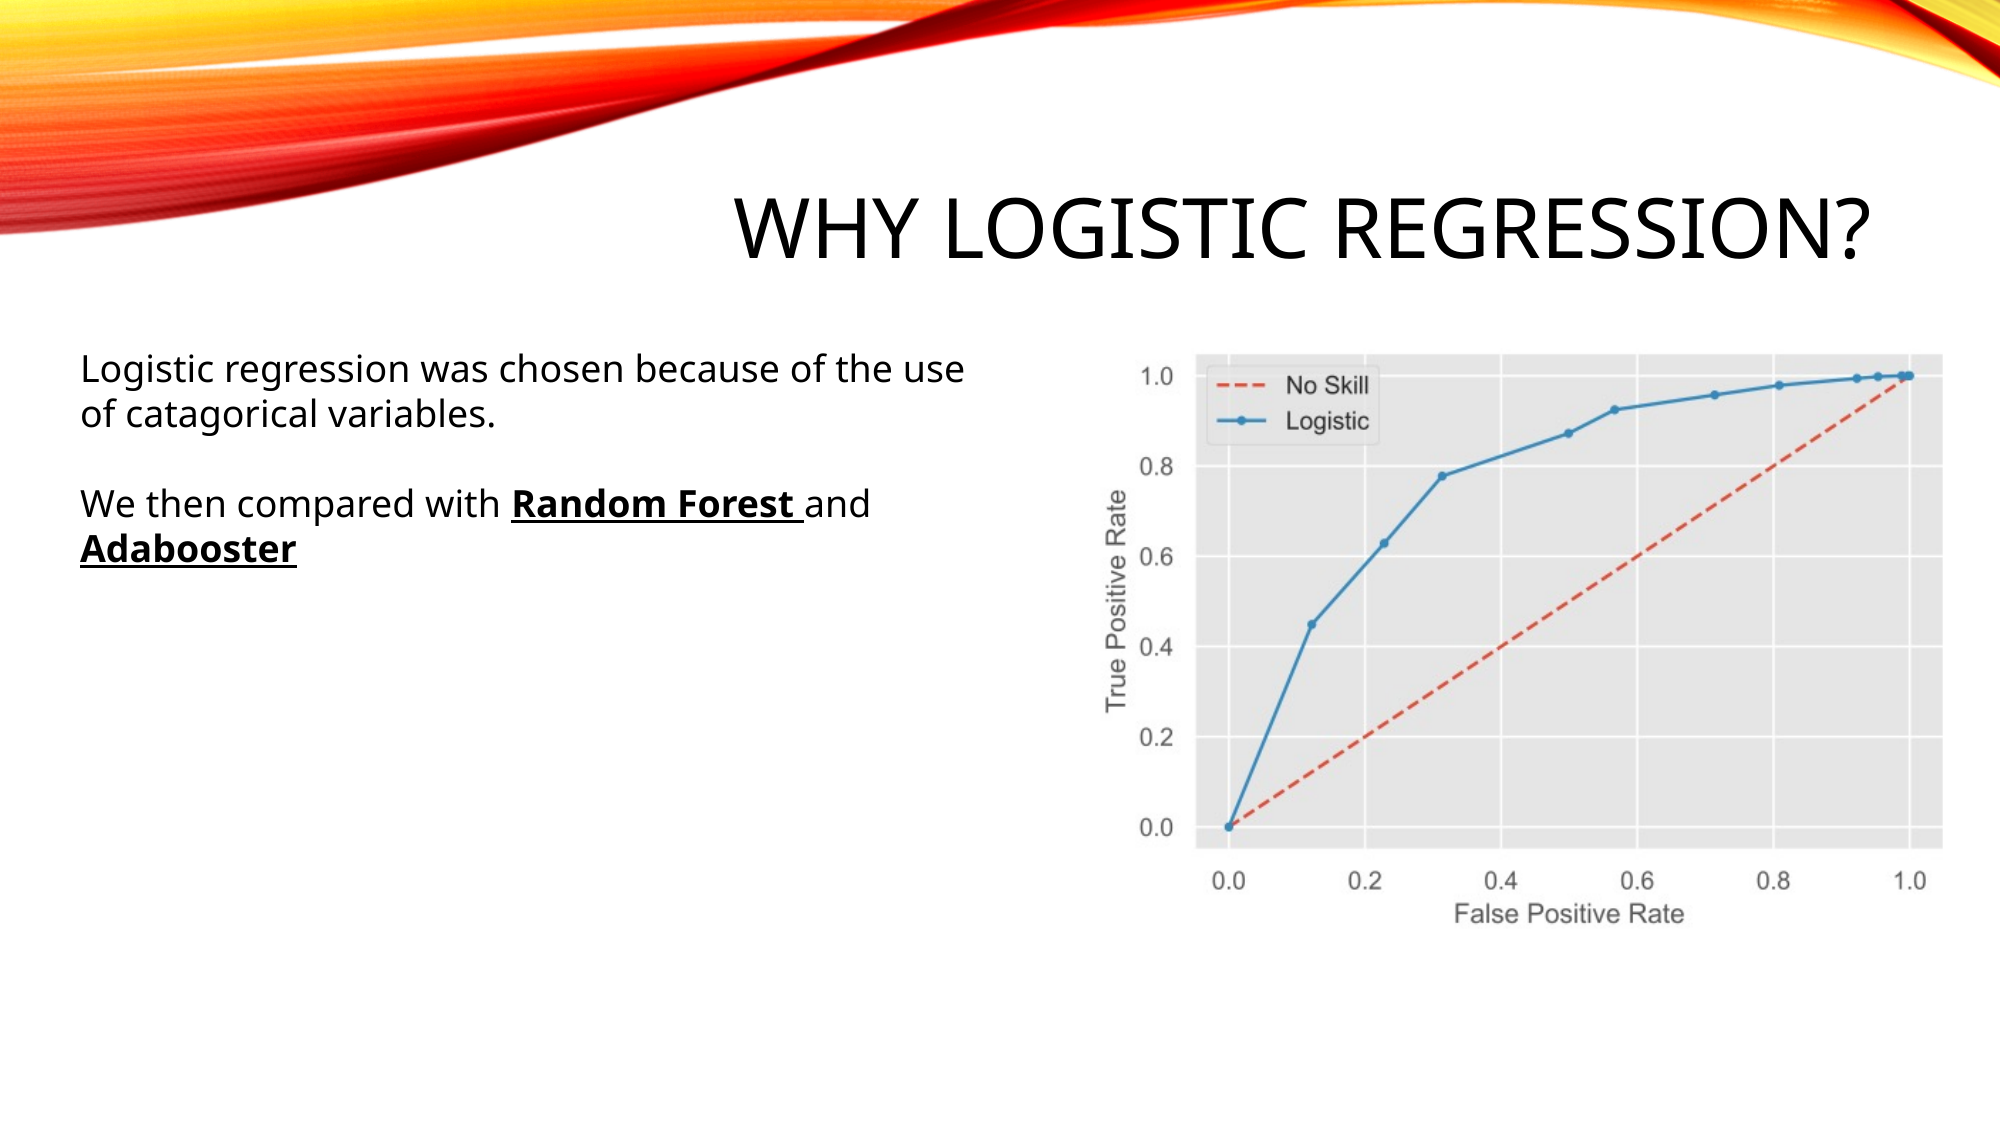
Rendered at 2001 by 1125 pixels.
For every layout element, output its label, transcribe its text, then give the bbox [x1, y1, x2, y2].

picture [0, 0, 2000, 237]
picture [1090, 337, 1960, 973]
text_box Logistic regression was chosen because of the use of catagorical variables. We then compared with Random Forest and Adabooster [65, 337, 1000, 668]
title Why logistic regression? [474, 125, 1888, 338]
